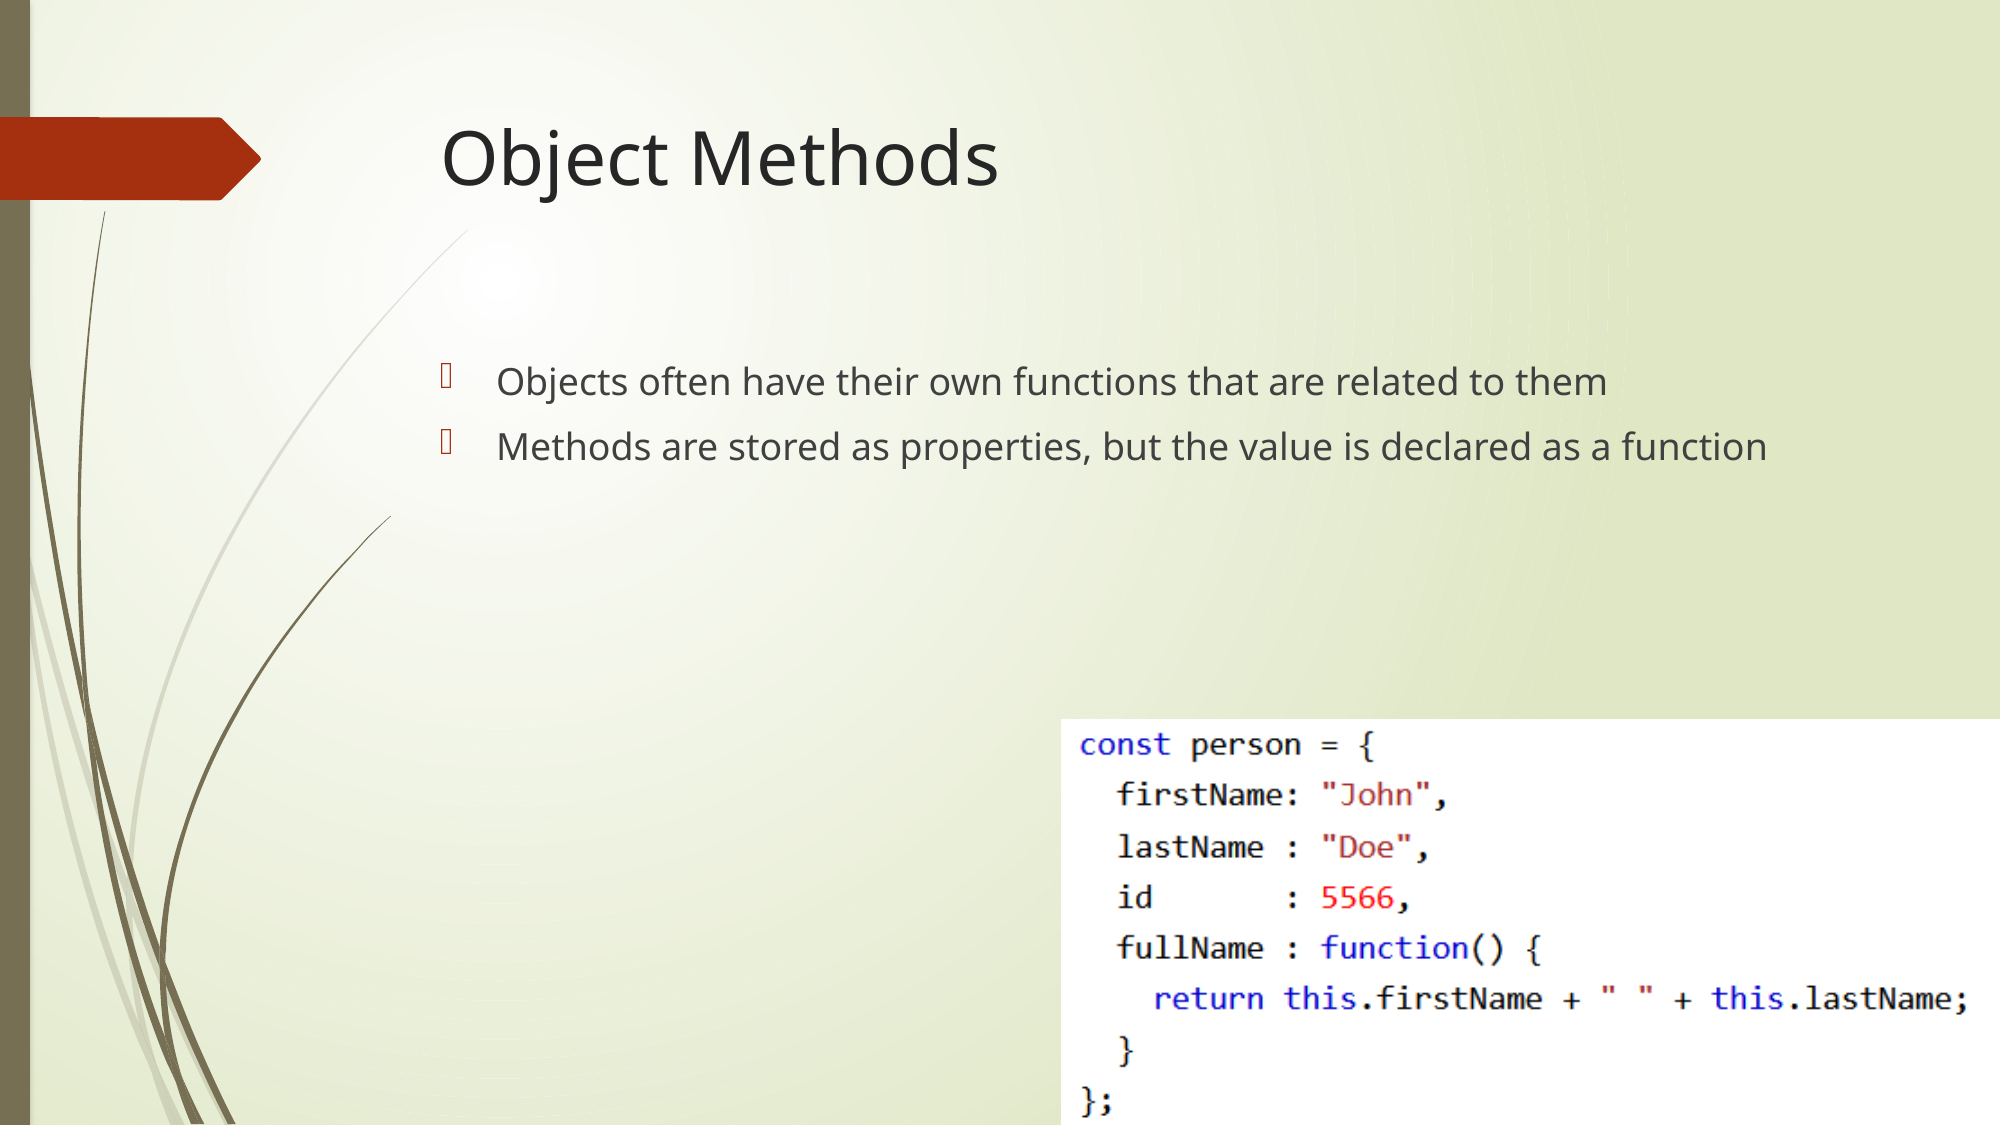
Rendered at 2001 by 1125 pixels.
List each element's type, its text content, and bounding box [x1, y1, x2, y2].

title Object Methods [425, 102, 1888, 313]
list Objects often have their own functions that are related to them Methods are stored as properties, but the value is declared as a function [424, 350, 1888, 970]
picture [1061, 719, 2000, 1125]
